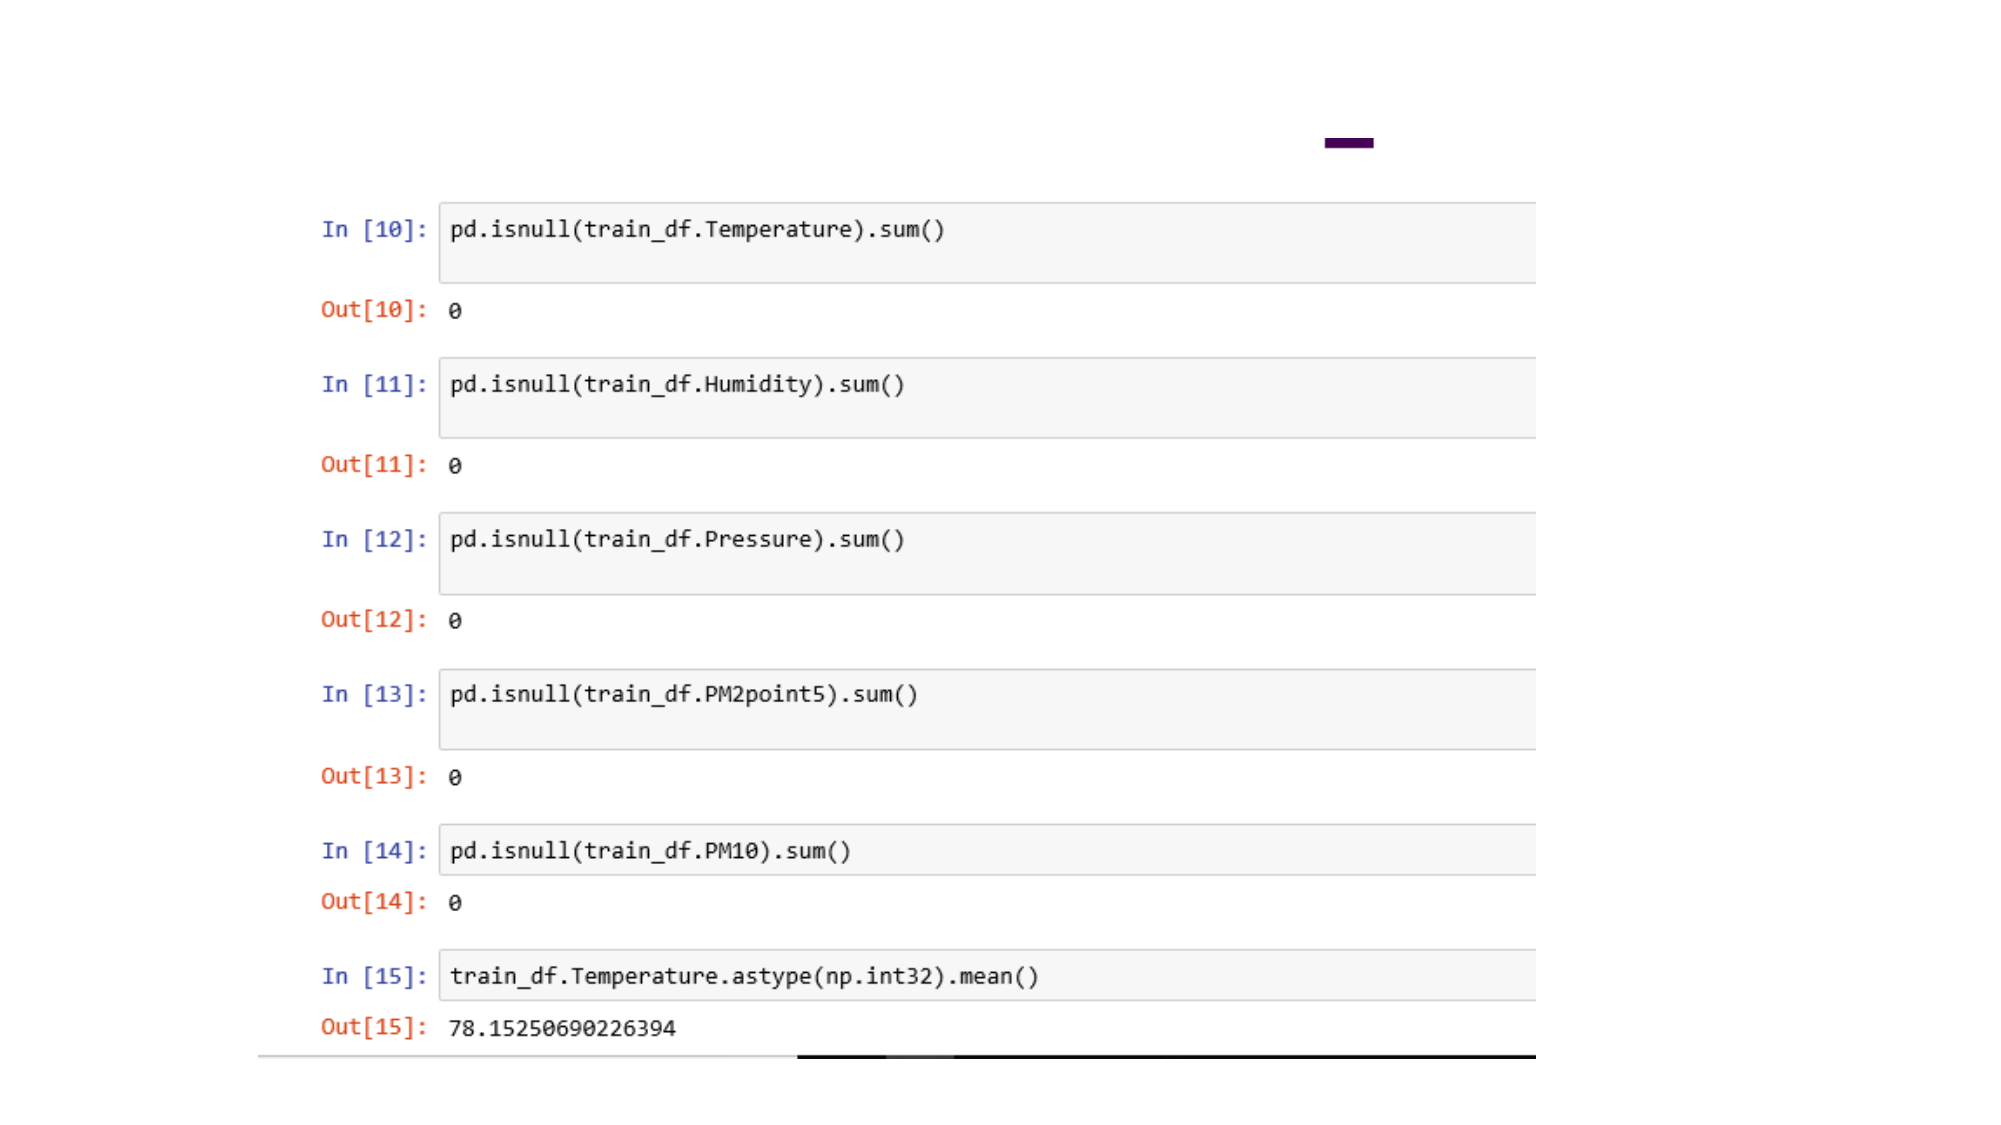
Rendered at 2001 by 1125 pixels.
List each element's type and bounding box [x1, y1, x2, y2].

picture [258, 138, 1536, 1060]
